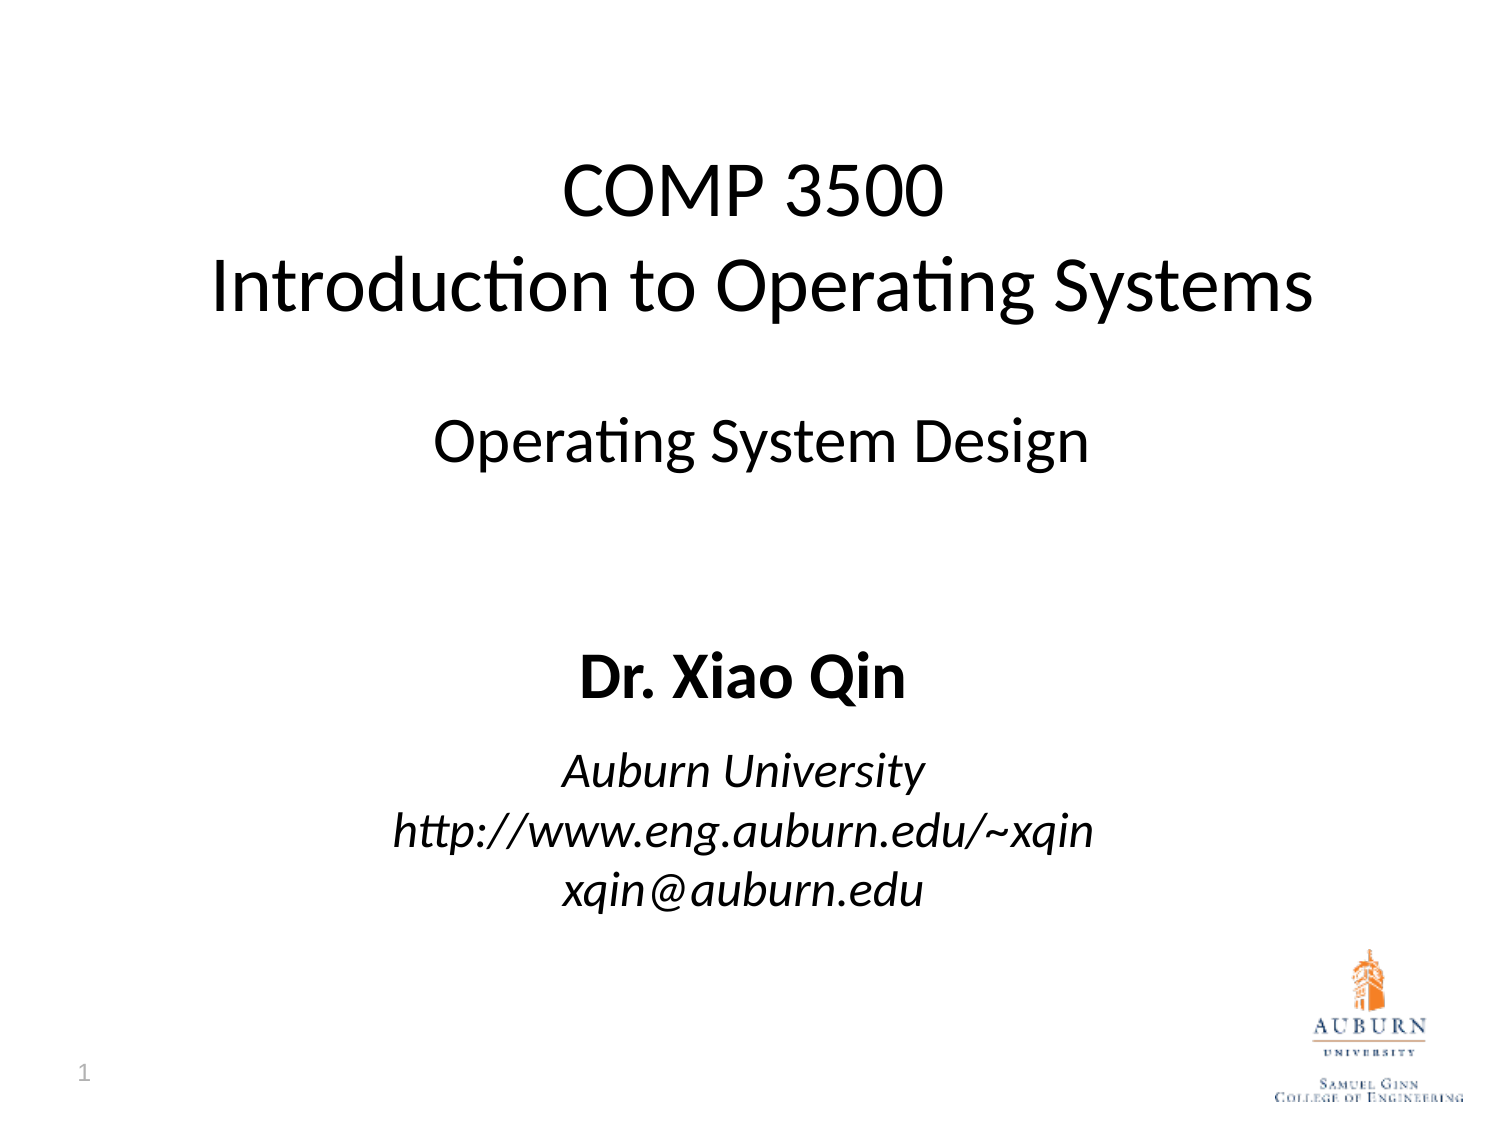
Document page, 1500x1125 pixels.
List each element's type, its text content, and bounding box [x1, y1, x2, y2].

text_box Dr. Xiao Qin Auburn University http://www.eng.auburn.edu/~xqin xqin@auburn.edu [337, 624, 1150, 920]
slide_number 1 [62, 1041, 413, 1102]
picture [1275, 949, 1463, 1102]
title COMP 3500 Introduction to Operating Systems Operating System Design [50, 125, 1475, 488]
